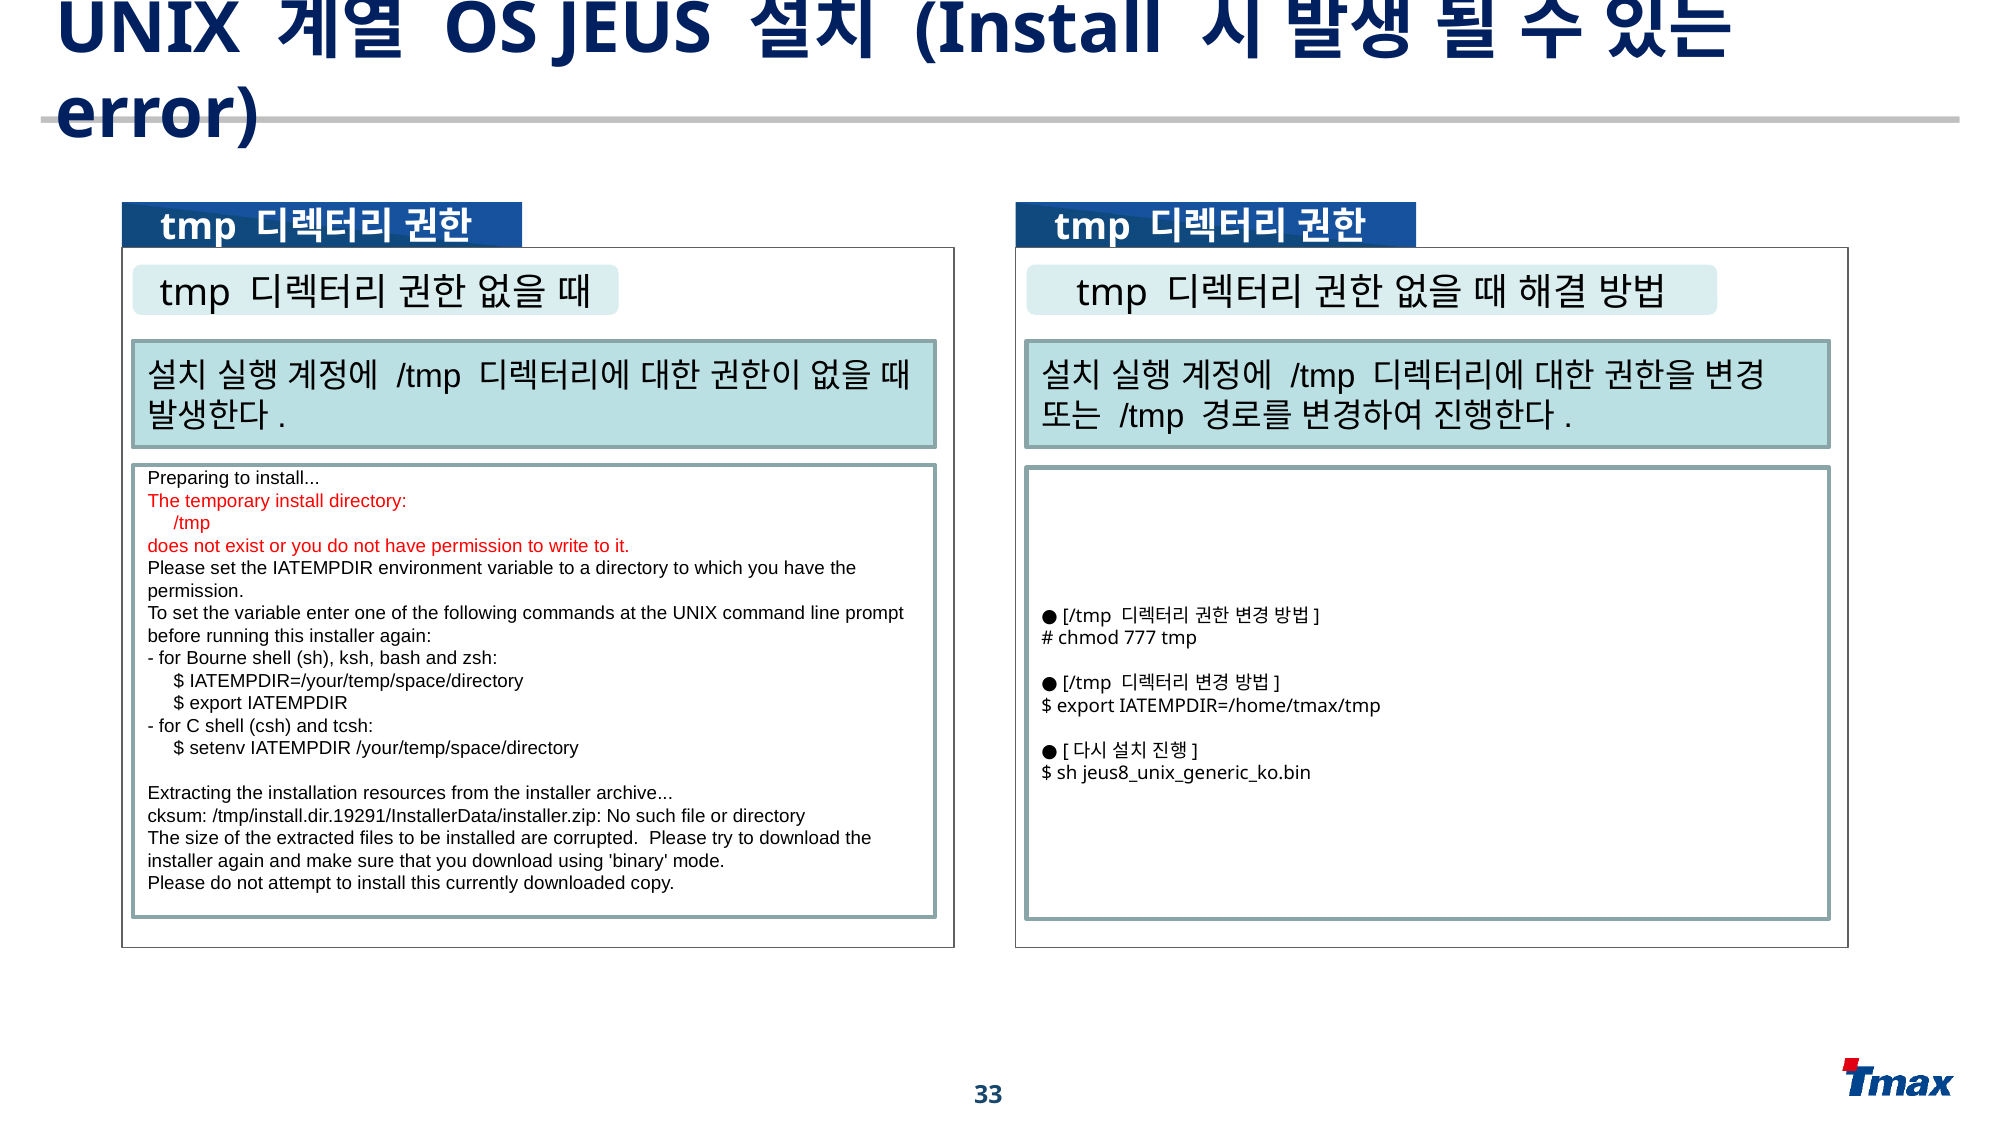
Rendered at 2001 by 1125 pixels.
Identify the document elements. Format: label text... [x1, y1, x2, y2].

text_box Preparing to install... The temporary install directory: /tmp does not exist or you do not have permission to write to it. Please set the IATEMPDIR environment variable to a directory to which you have the permission. To set the variable enter one of the following commands at the UNIX command line prompt before running this installer again: - for Bourne shell (sh), ksh, bash and zsh: $ IATEMPDIR=/your/temp/space/directory $ export IATEMPDIR - for C shell (csh) and tcsh: $ setenv IATEMPDIR /your/temp/space/directory Extracting the installation resources from the installer archive... cksum: /tmp/install.dir.19291/InstallerData/installer.zip: No such file or directory The size of the extracted files to be installed are corrupted. Please try to download the installer again and make sure that you download using 'binary' mode. Please do not attempt to install this currently downloaded copy. [131, 463, 937, 919]
text_box tmp 디렉터리 권한 없을 때 해결 방법 [1026, 264, 1718, 315]
text_box tmp 디렉터리 권한 없을 때 [132, 264, 619, 315]
picture [1836, 1048, 1960, 1109]
text_box 설치 실행 계정에 /tmp 디렉터리에 대한 권한을 변경 또는 /tmp 경로를 변경하여 진행한다. [1024, 339, 1831, 449]
text_box 설치 실행 계정에 /tmp 디렉터리에 대한 권한이 없을 때 발생한다. [131, 339, 937, 449]
text_box UNIX 계열 OS JEUS 설치 (Install 시 발생 될 수 있는 error) [40, 14, 1955, 120]
text_box [121, 247, 954, 948]
text_box tmp 디렉터리 권한 [1015, 202, 1417, 247]
text_box ● [/tmp 디렉터리 권한 변경 방법] # chmod 777 tmp ● [/tmp 디렉터리 변경 방법] $ export IATEMPDIR=/home/tmax/tmp ● [다시 설치 진행] $ sh jeus8_unix_generic_ko.bin [1024, 465, 1831, 921]
text_box tmp 디렉터리 권한 [121, 202, 523, 247]
text_box [1015, 247, 1848, 948]
